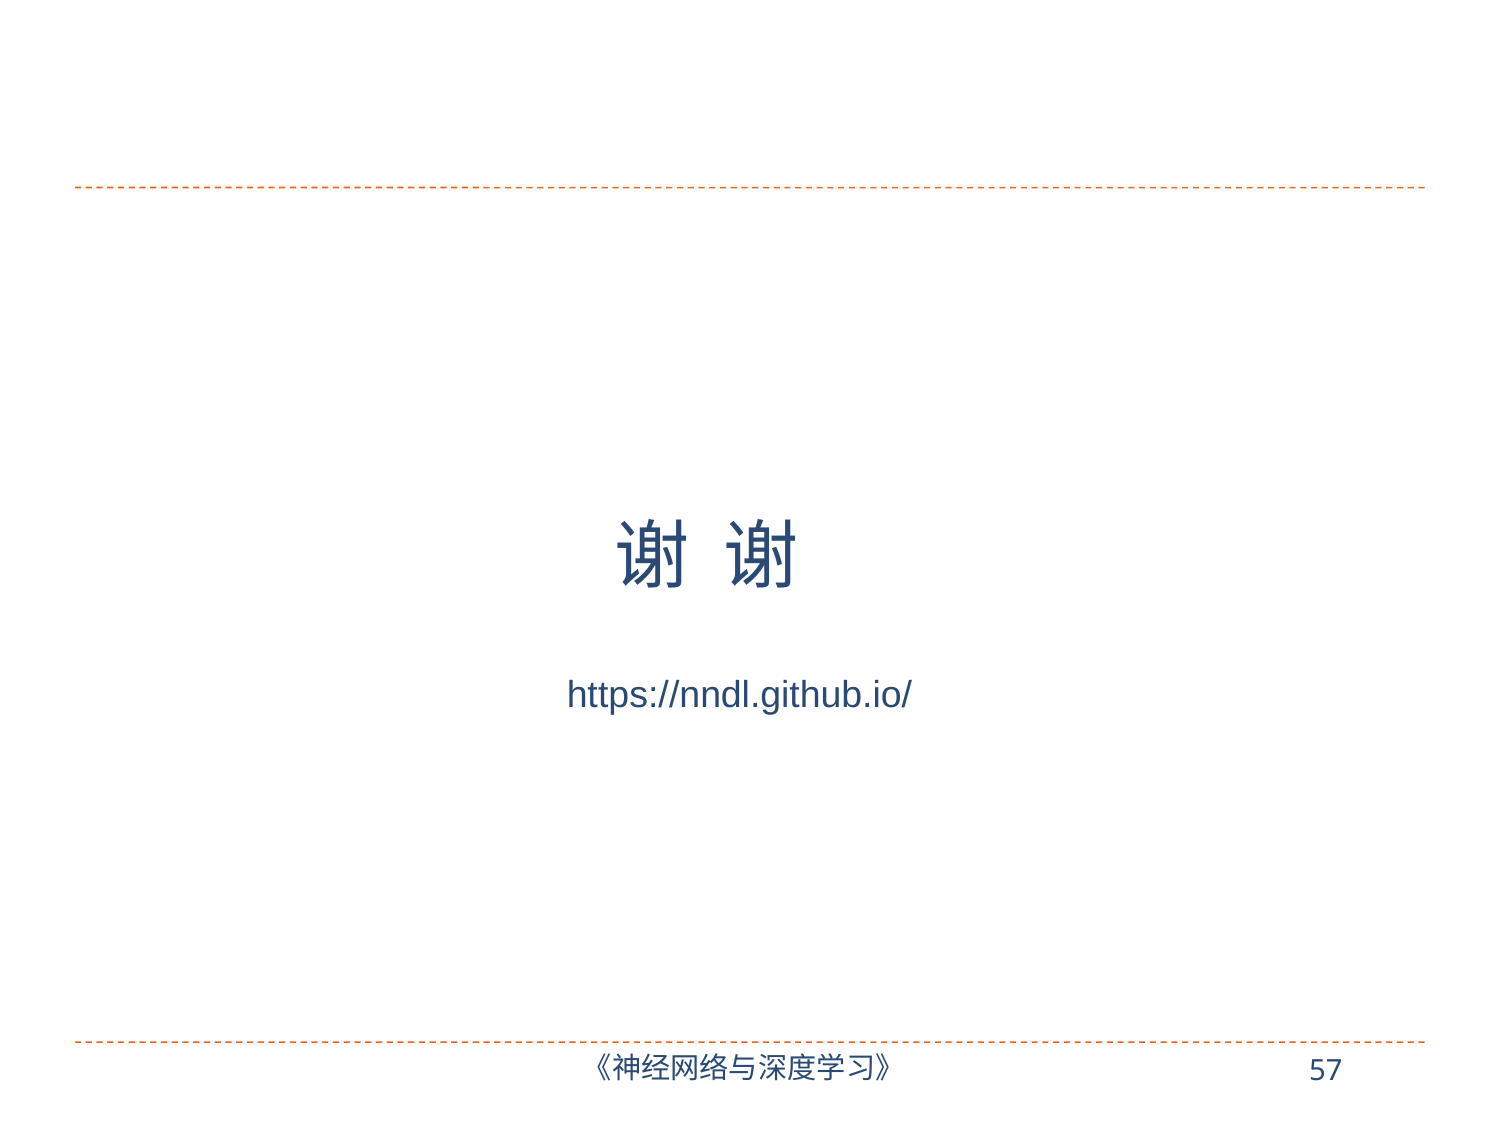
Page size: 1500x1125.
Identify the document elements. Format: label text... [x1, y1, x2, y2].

text_box https://nndl.github.io/ [552, 662, 928, 723]
